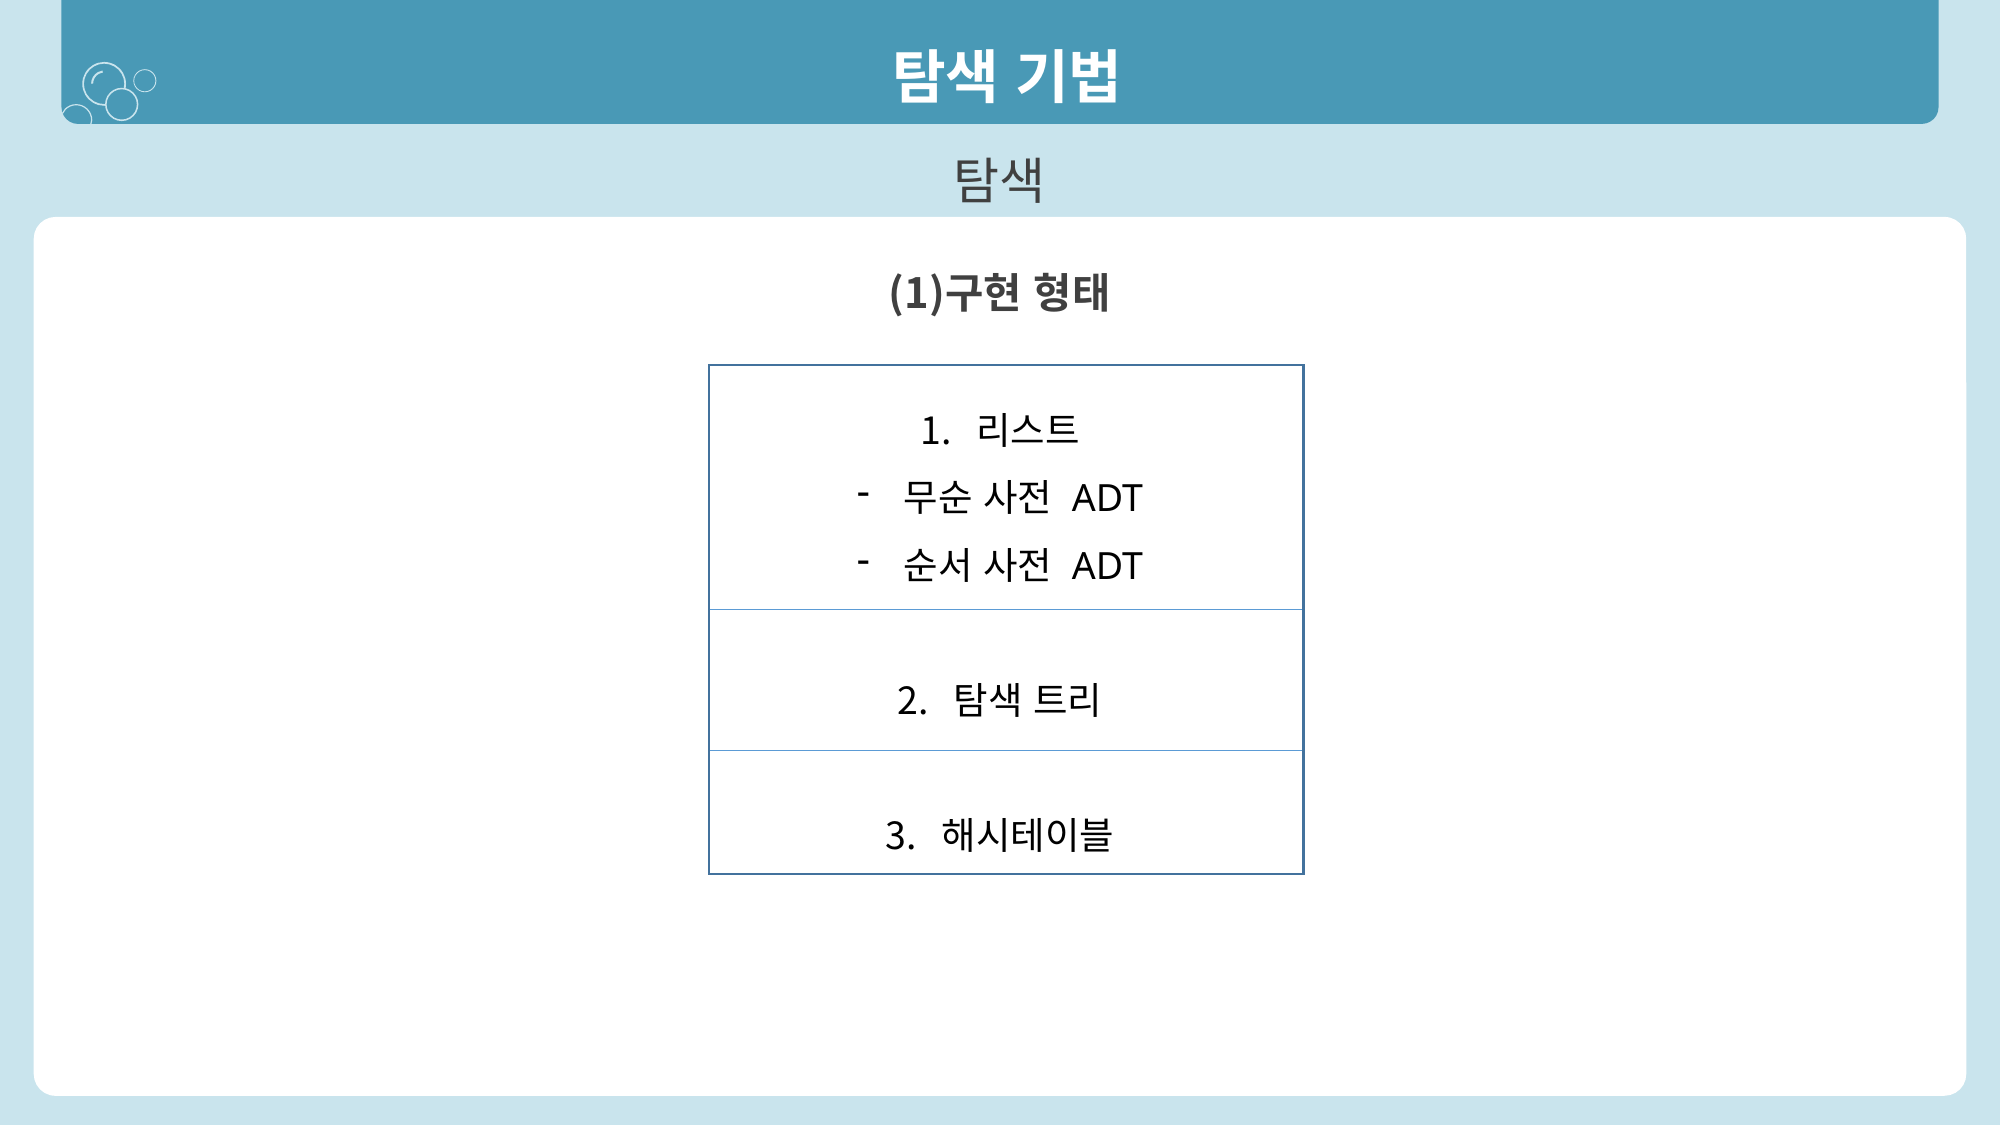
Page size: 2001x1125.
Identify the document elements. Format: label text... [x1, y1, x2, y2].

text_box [61, 0, 1939, 124]
text_box [708, 364, 1305, 875]
text_box 탐색 [61, 124, 1938, 218]
text_box 구현 형태 리스트 무순 사전 ADT 순서 사전 ADT 탐색 트리 해시테이블 [61, 234, 1939, 932]
text_box [32, 215, 1968, 1097]
